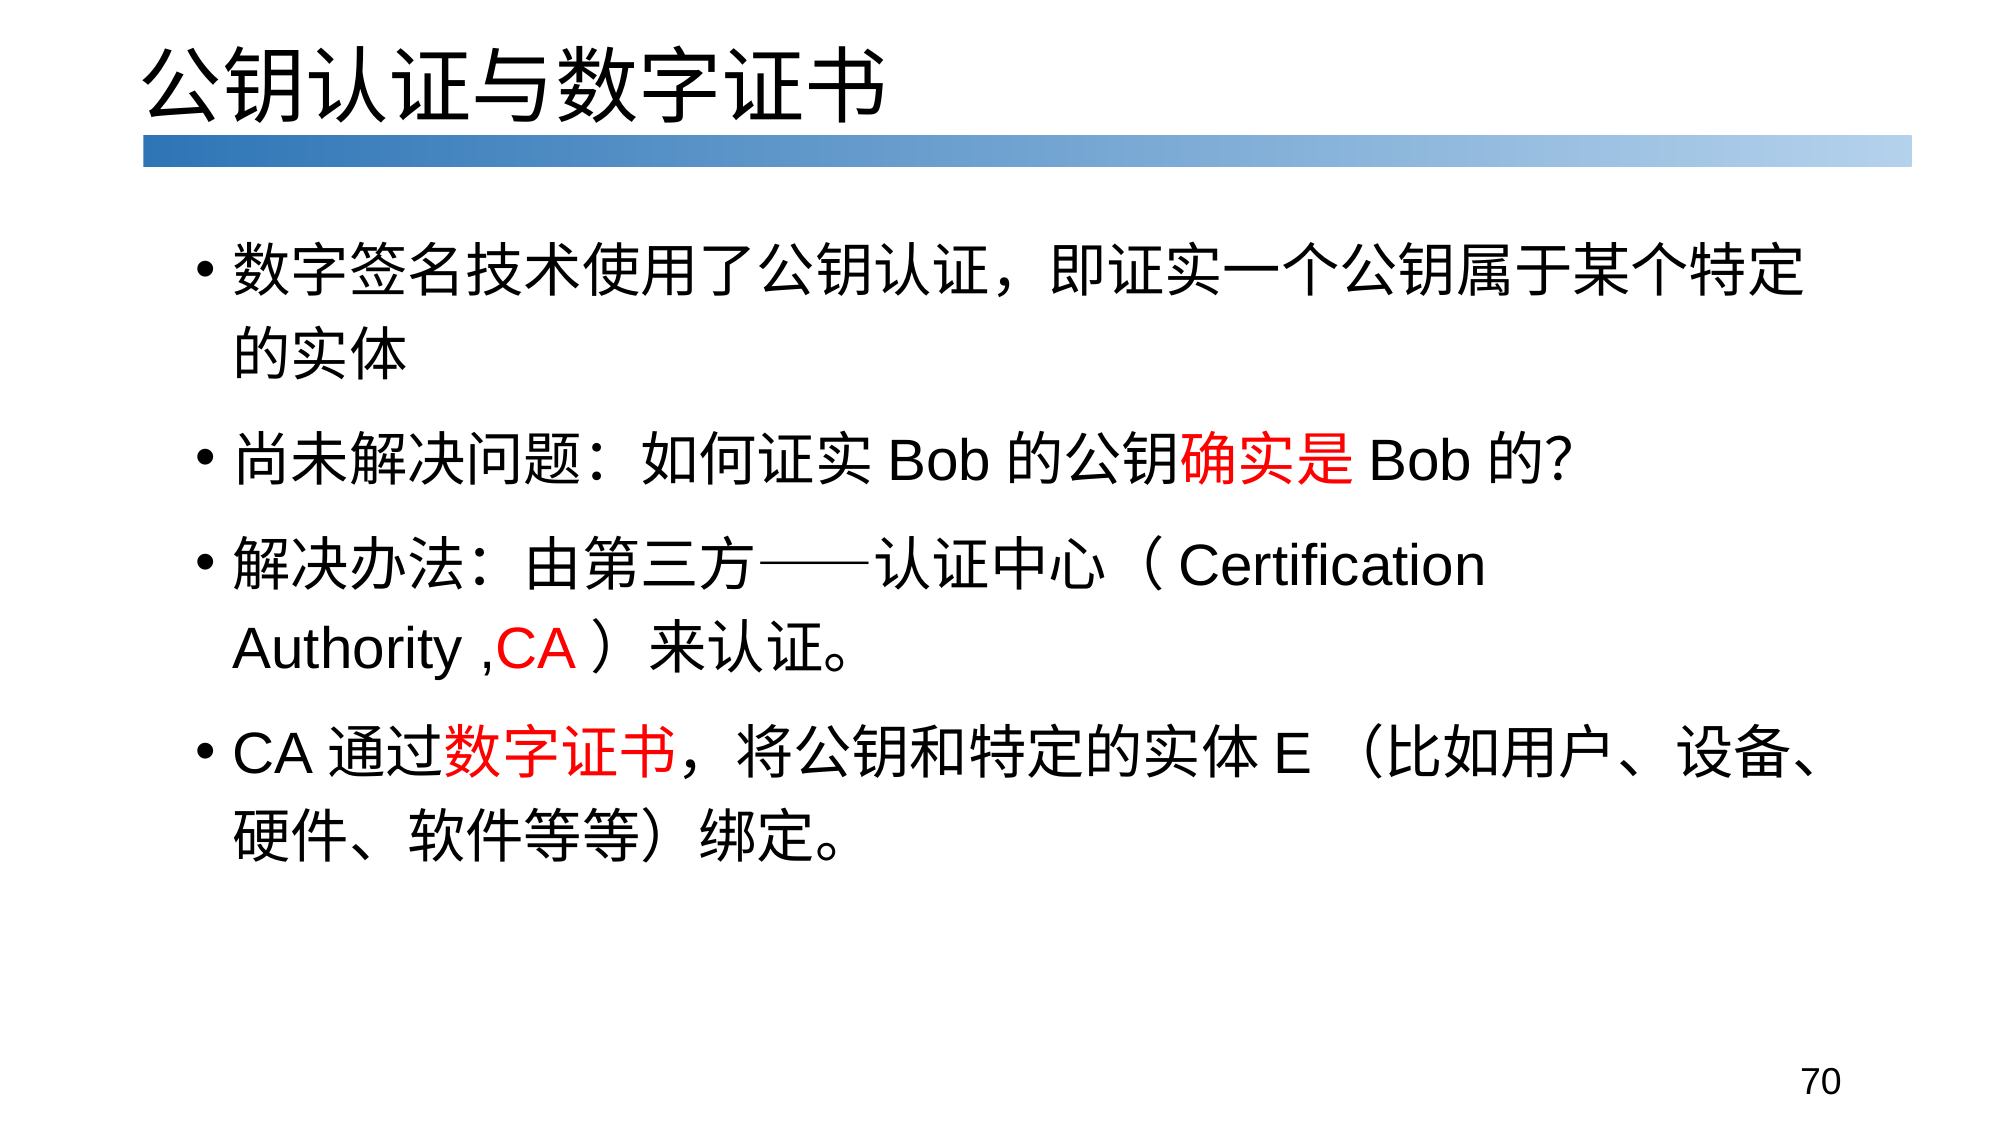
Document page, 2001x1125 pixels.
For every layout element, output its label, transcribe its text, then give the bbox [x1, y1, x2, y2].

text_box [142, 135, 1913, 168]
title 公钥认证与数字证书 [124, 37, 1825, 225]
text_box 数字签名技术使用了公钥认证，即证实一个公钥属于某个特定的实体 尚未解决问题：如何证实Bob的公钥确实是Bob的？ 解决办法：由第三方——认证中心（Certification Authority ,CA）来认证。 CA通过数字证书，将公钥和特定的实体E（比如用户、设备、硬件、软件等等）绑定。 [180, 211, 1846, 902]
slide_number 70 [1785, 1050, 1934, 1125]
